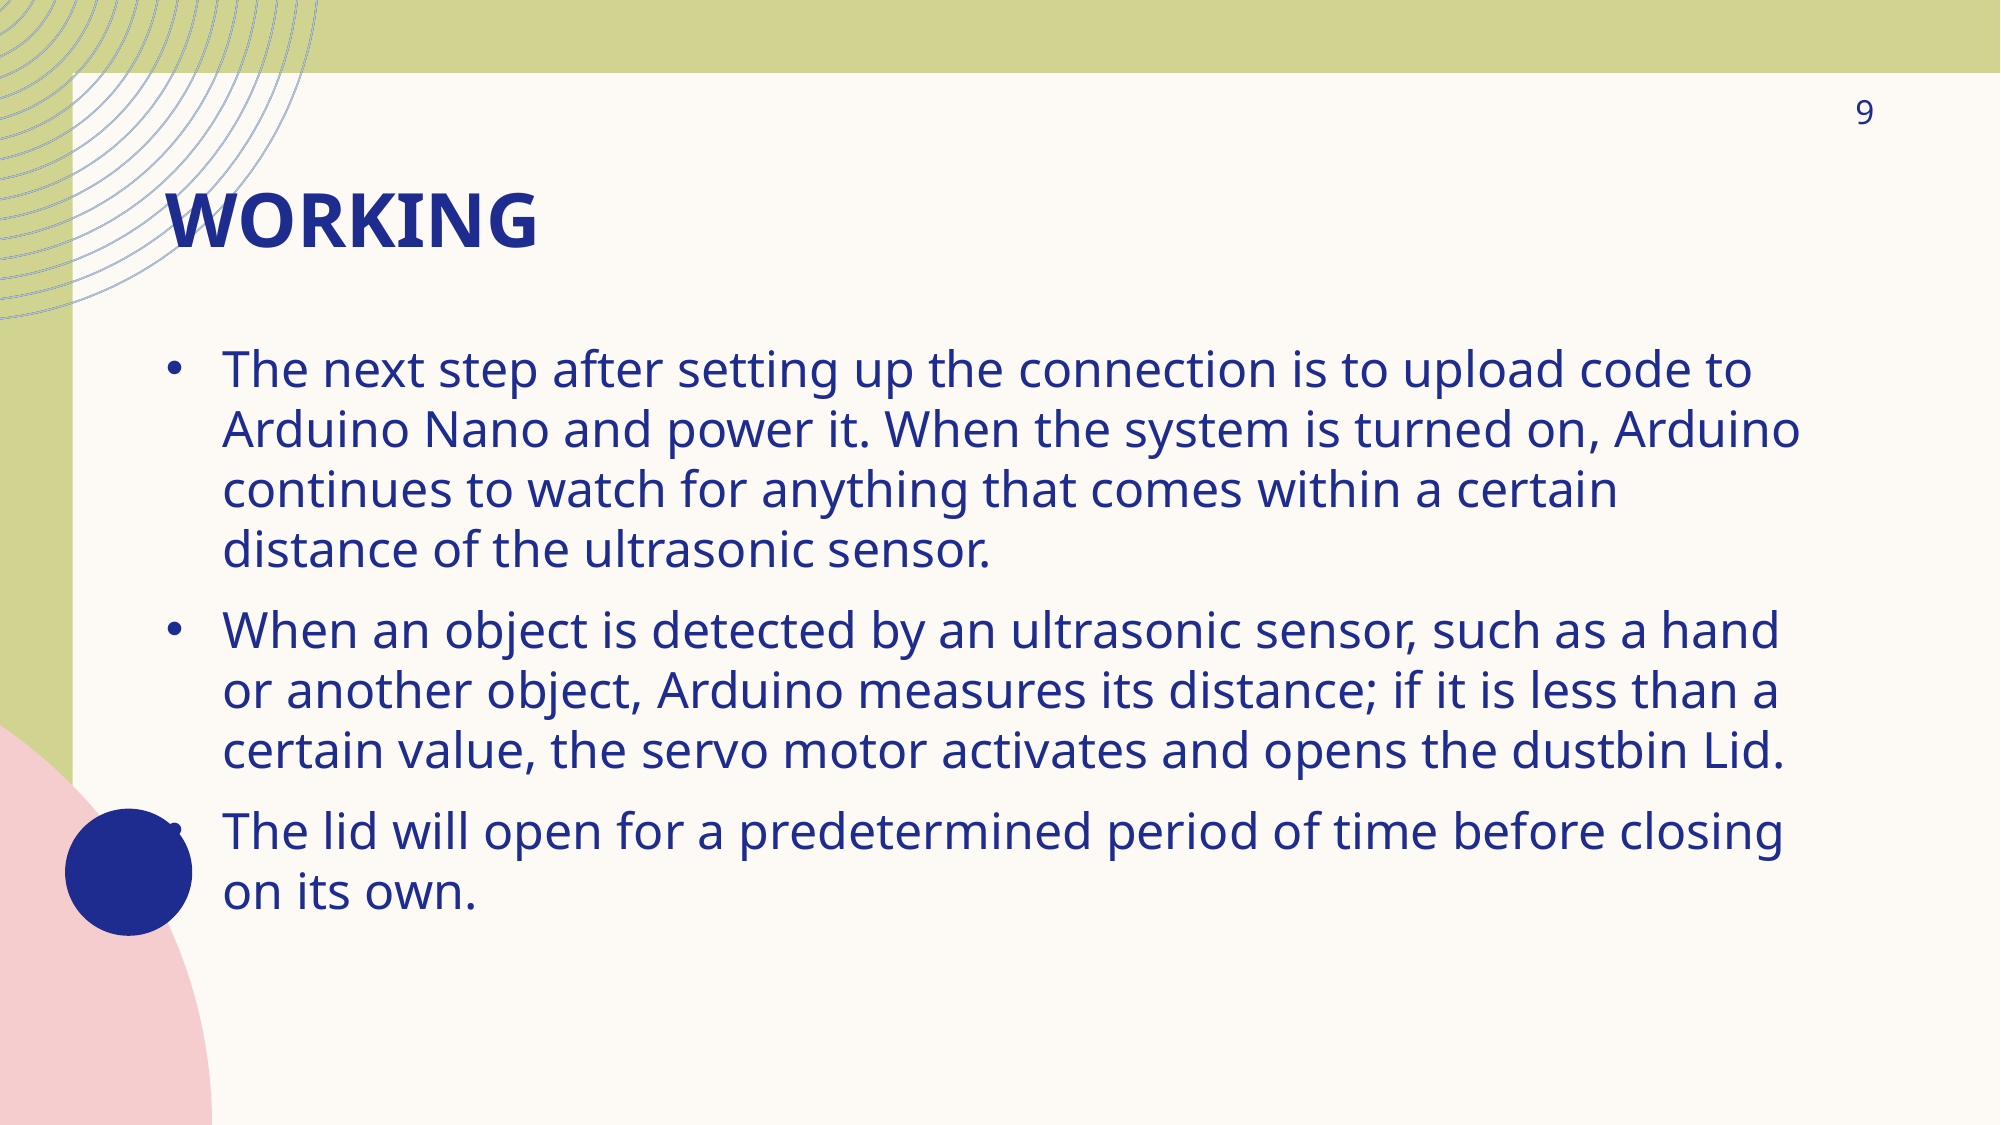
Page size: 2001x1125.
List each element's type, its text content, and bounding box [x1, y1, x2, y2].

slide_number 9 [1712, 75, 1875, 153]
list The next step after setting up the connection is to upload code to Arduino Nano and power it. When the system is turned on, Arduino continues to watch for anything that comes within a certain distance of the ultrasonic sensor. When an object is detected by an ultrasonic sensor, such as a hand or another object, Arduino measures its distance; if it is less than a certain value, the servo motor activates and opens the dustbin Lid. The lid will open for a predetermined period of time before closing on its own. [150, 337, 1831, 988]
title WORKING [150, 188, 1771, 337]
picture [0, 0, 2001, 785]
